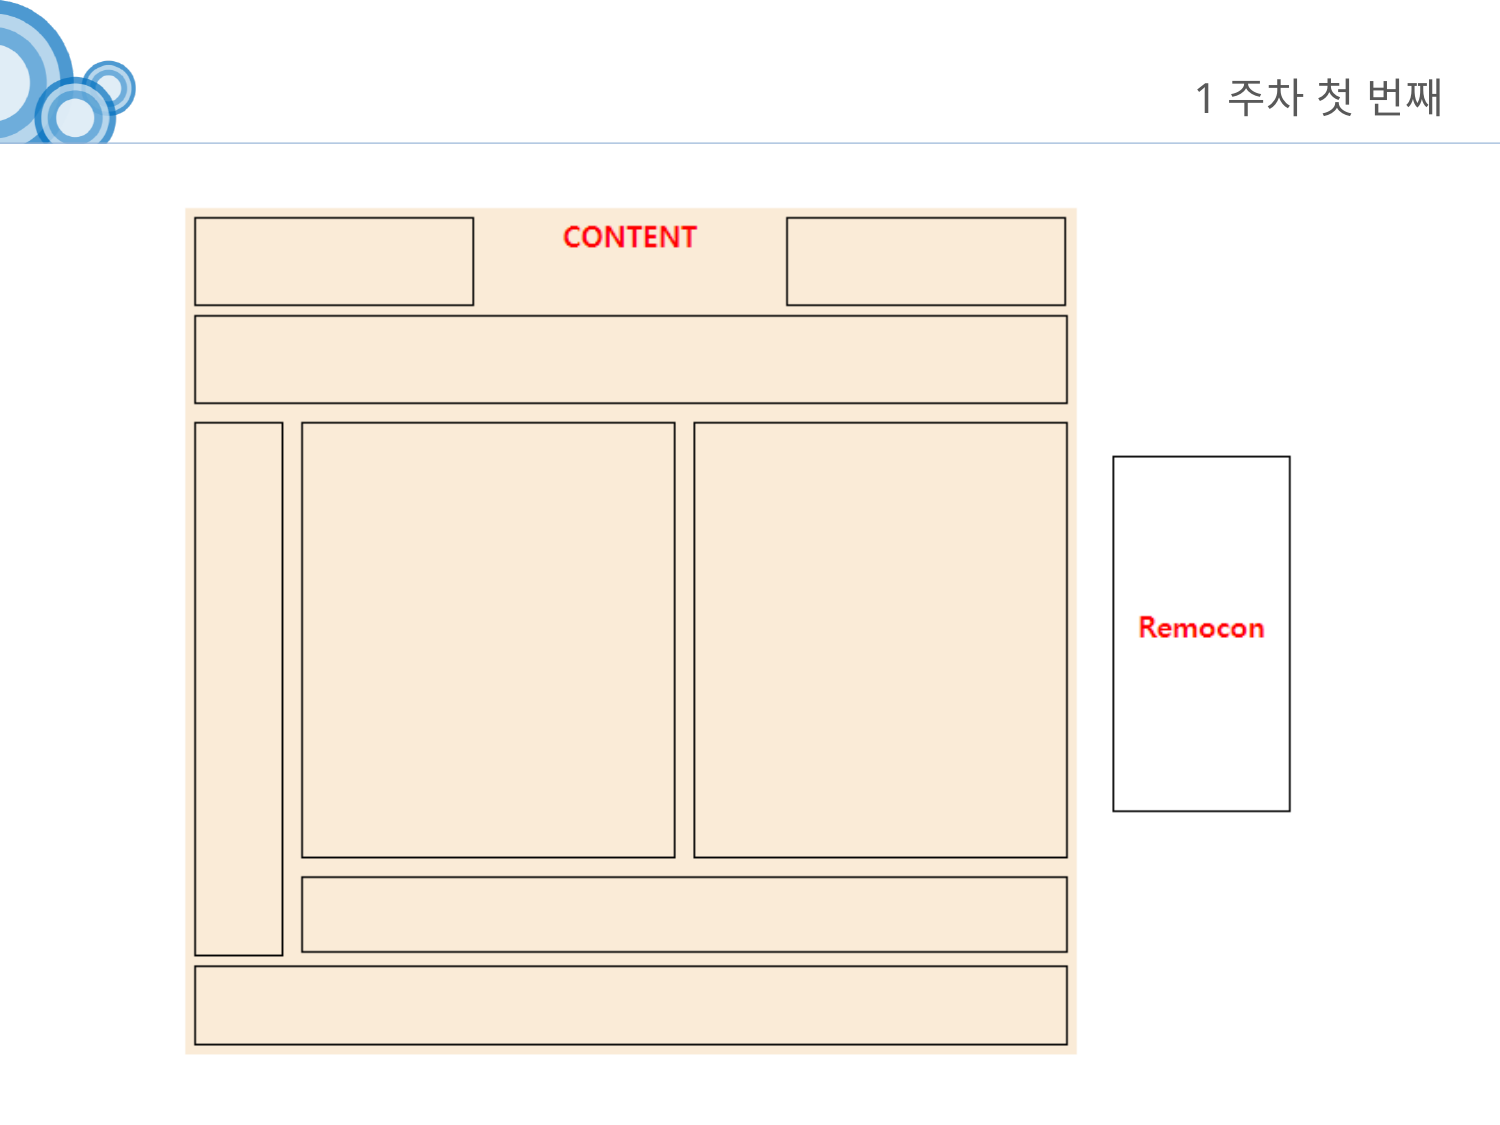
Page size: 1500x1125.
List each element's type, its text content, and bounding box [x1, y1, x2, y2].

picture [174, 195, 1325, 1095]
title 1주차 첫 번째 [159, 56, 1459, 138]
picture [0, 0, 136, 142]
